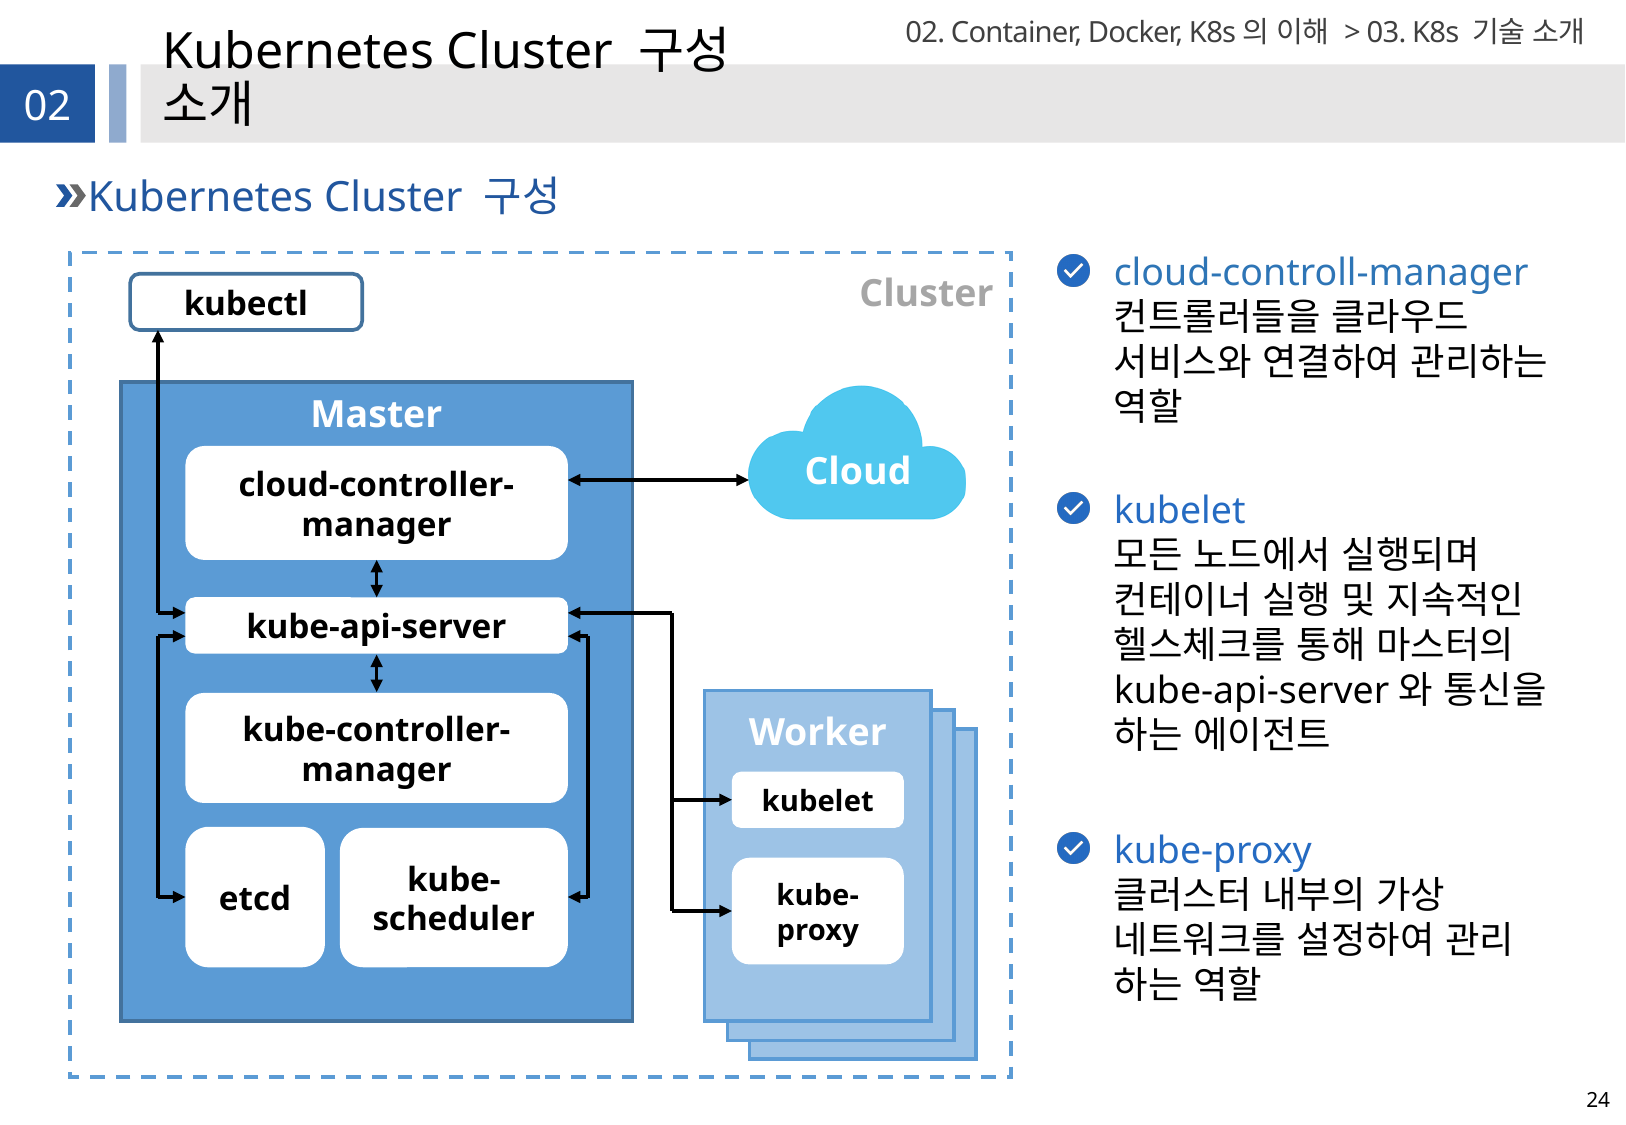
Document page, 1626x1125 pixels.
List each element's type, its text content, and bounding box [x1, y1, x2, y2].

text_box kube-scheduler [338, 826, 569, 969]
slide_number 24 [1455, 1070, 1625, 1125]
picture [1057, 254, 1090, 287]
text_box kube-controller-manager [184, 691, 569, 805]
text_box cloud-controll-manager 컨트롤러들을 클라우드 서비스와 연결하여 관리하는 역할 kubelet 모든 노드에서 실행되며 컨테이너 실행 및 지속적인 헬스체크를 통해 마스터의 kube-api-server와 통신을 하는 에이전트 kube-proxy 클러스터 내부의 가상 네트워크를 설정하여 관리 하는 역할 [954, 240, 1569, 1014]
text_box [69, 251, 1012, 1078]
picture [1057, 492, 1090, 524]
picture [1057, 832, 1090, 864]
text_box etcd [184, 825, 326, 969]
text_box Worker [734, 700, 902, 761]
text_box kubelet [730, 770, 905, 829]
text_box kubectl [129, 272, 364, 332]
text_box Kubernetes Cluster 구성 [87, 174, 561, 221]
text_box 02. Container, Docker, K8s의 이해 > 03. K8s 기술 소개 [429, 13, 1586, 49]
text_box Master [295, 382, 458, 443]
text_box Cluster [844, 261, 954, 321]
text_box [703, 690, 932, 1022]
text_box kube-api-server [184, 596, 569, 655]
list 02 [12, 83, 83, 130]
picture [748, 343, 966, 561]
text_box kube-proxy [730, 856, 905, 966]
title Kubernetes Cluster 구성 소개 [162, 78, 832, 134]
text_box cloud-controller-manager [184, 444, 569, 561]
